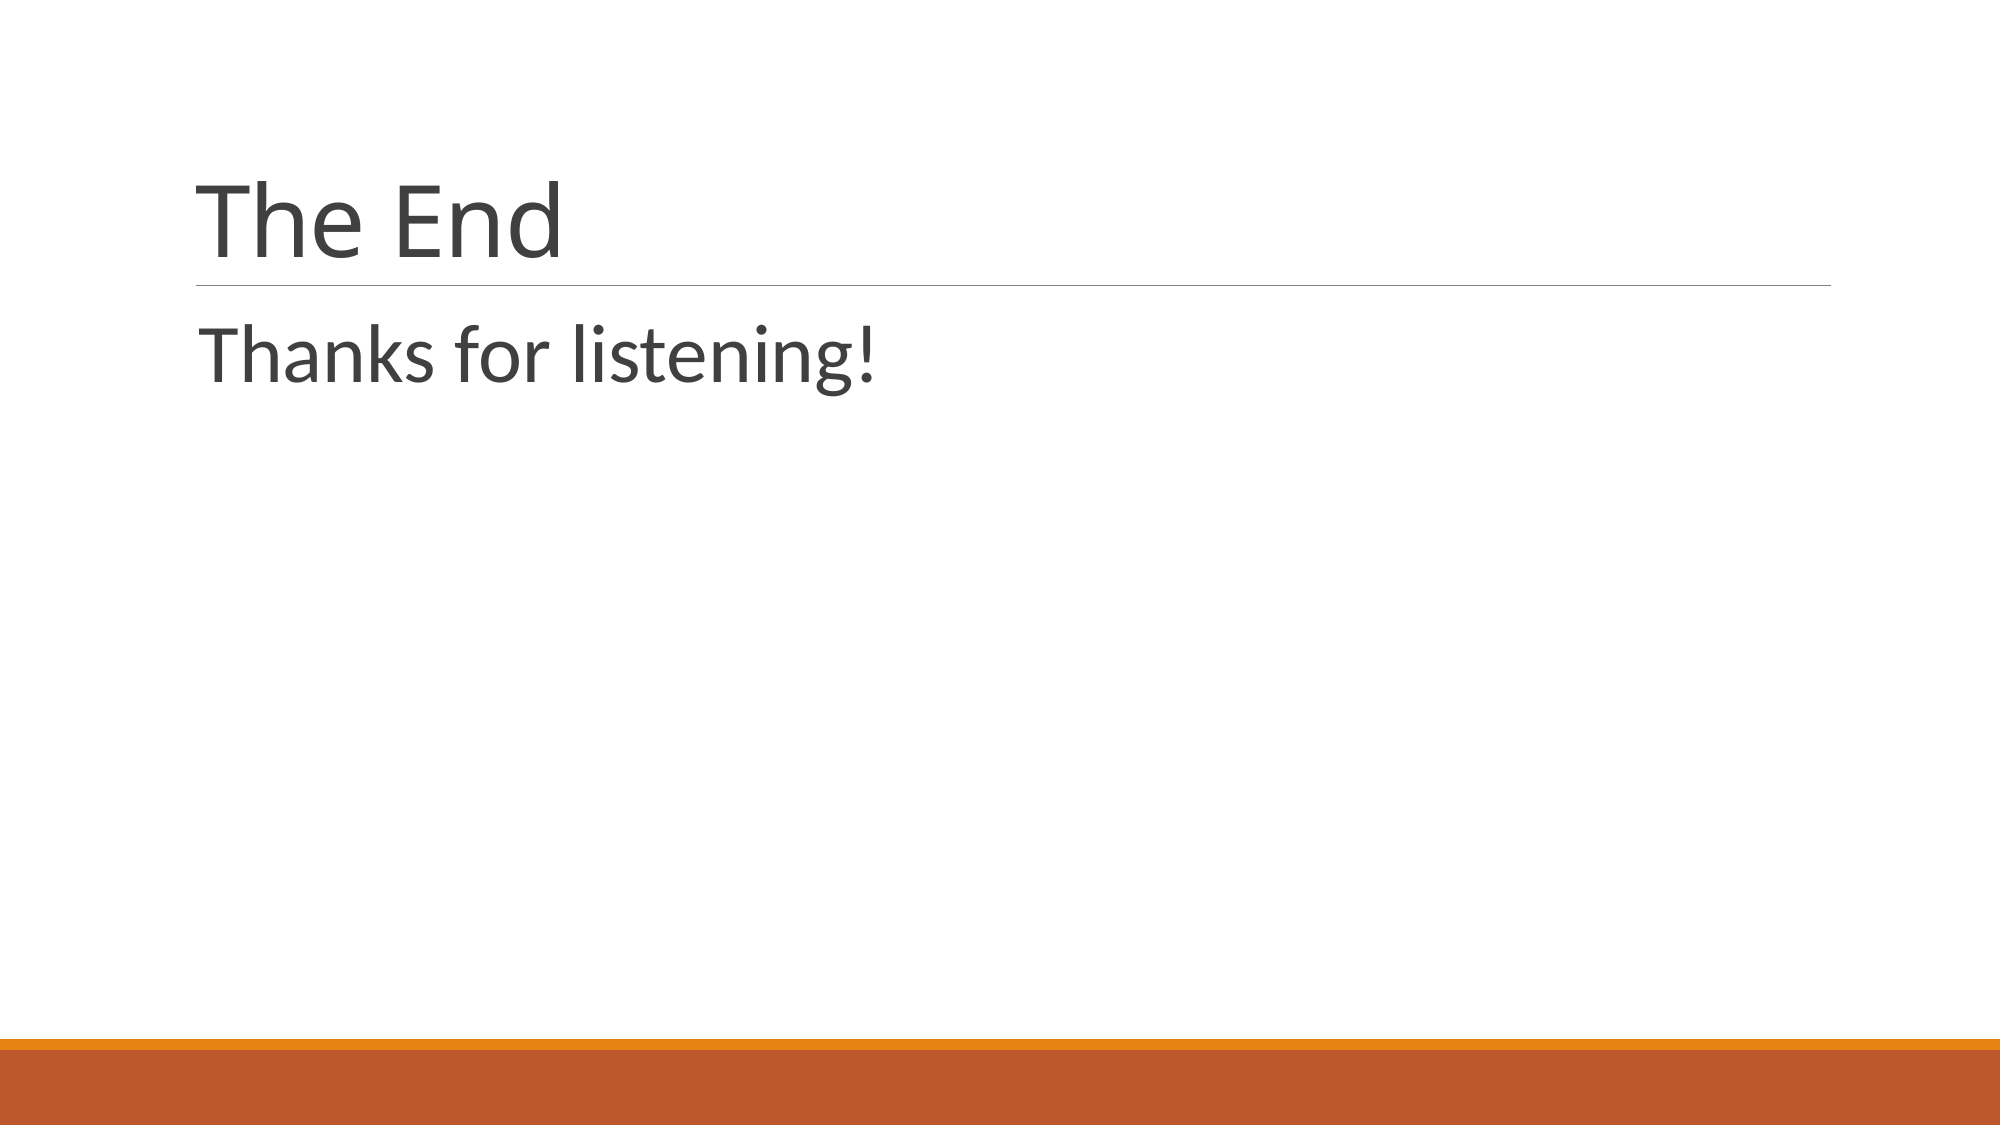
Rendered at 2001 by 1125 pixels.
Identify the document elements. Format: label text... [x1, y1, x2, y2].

list Thanks for listening! [180, 302, 1830, 963]
title The End [180, 47, 1830, 285]
